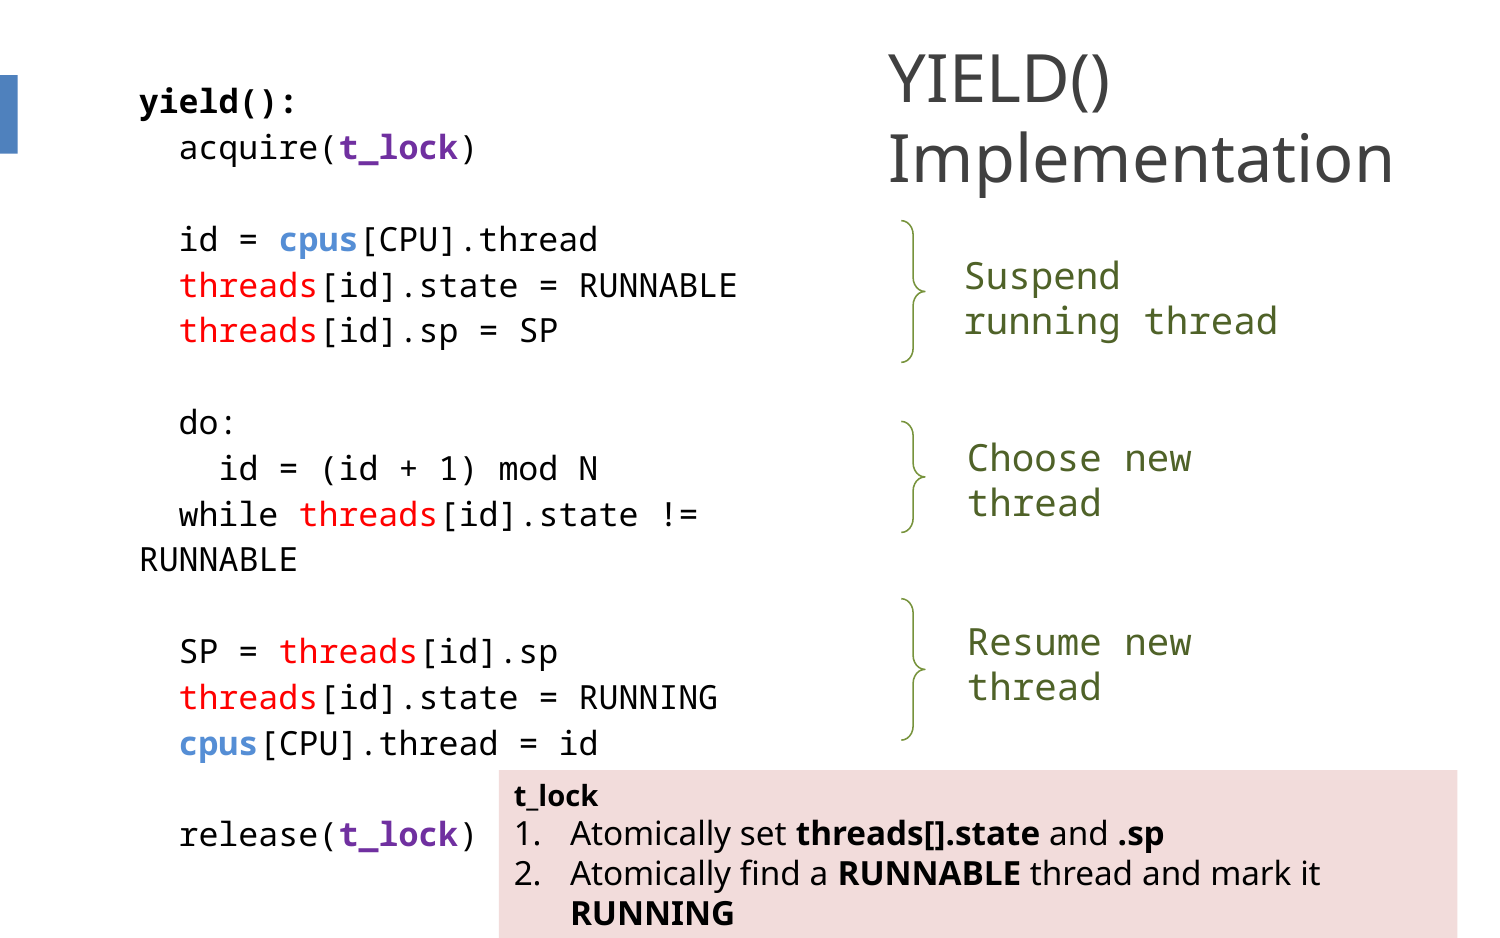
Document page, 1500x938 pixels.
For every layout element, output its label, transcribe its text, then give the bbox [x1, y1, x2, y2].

text_box Resume new thread [952, 610, 1207, 716]
title YIELD() Implementation [873, 37, 1425, 194]
text_box t_lock Atomically set threads[].state and .sp Atomically find a RUNNABLE thread and mark it RUNNING [498, 770, 1458, 938]
text_box Choose new thread [952, 426, 1207, 531]
text_box [901, 597, 926, 741]
text_box [901, 219, 926, 364]
text_box [901, 420, 926, 534]
text_box yield(): acquire(t_lock) id = cpus[CPU].thread threads[id].state = RUNNABLE threads[id].sp = SP do: id = (id + 1) mod N while threads[id].state != RUNNABLE SP = threads[id].sp threads[id].state = RUNNING cpus[CPU].thread = id release(t_lock) [123, 67, 874, 861]
text_box Suspend running thread [948, 244, 1294, 350]
